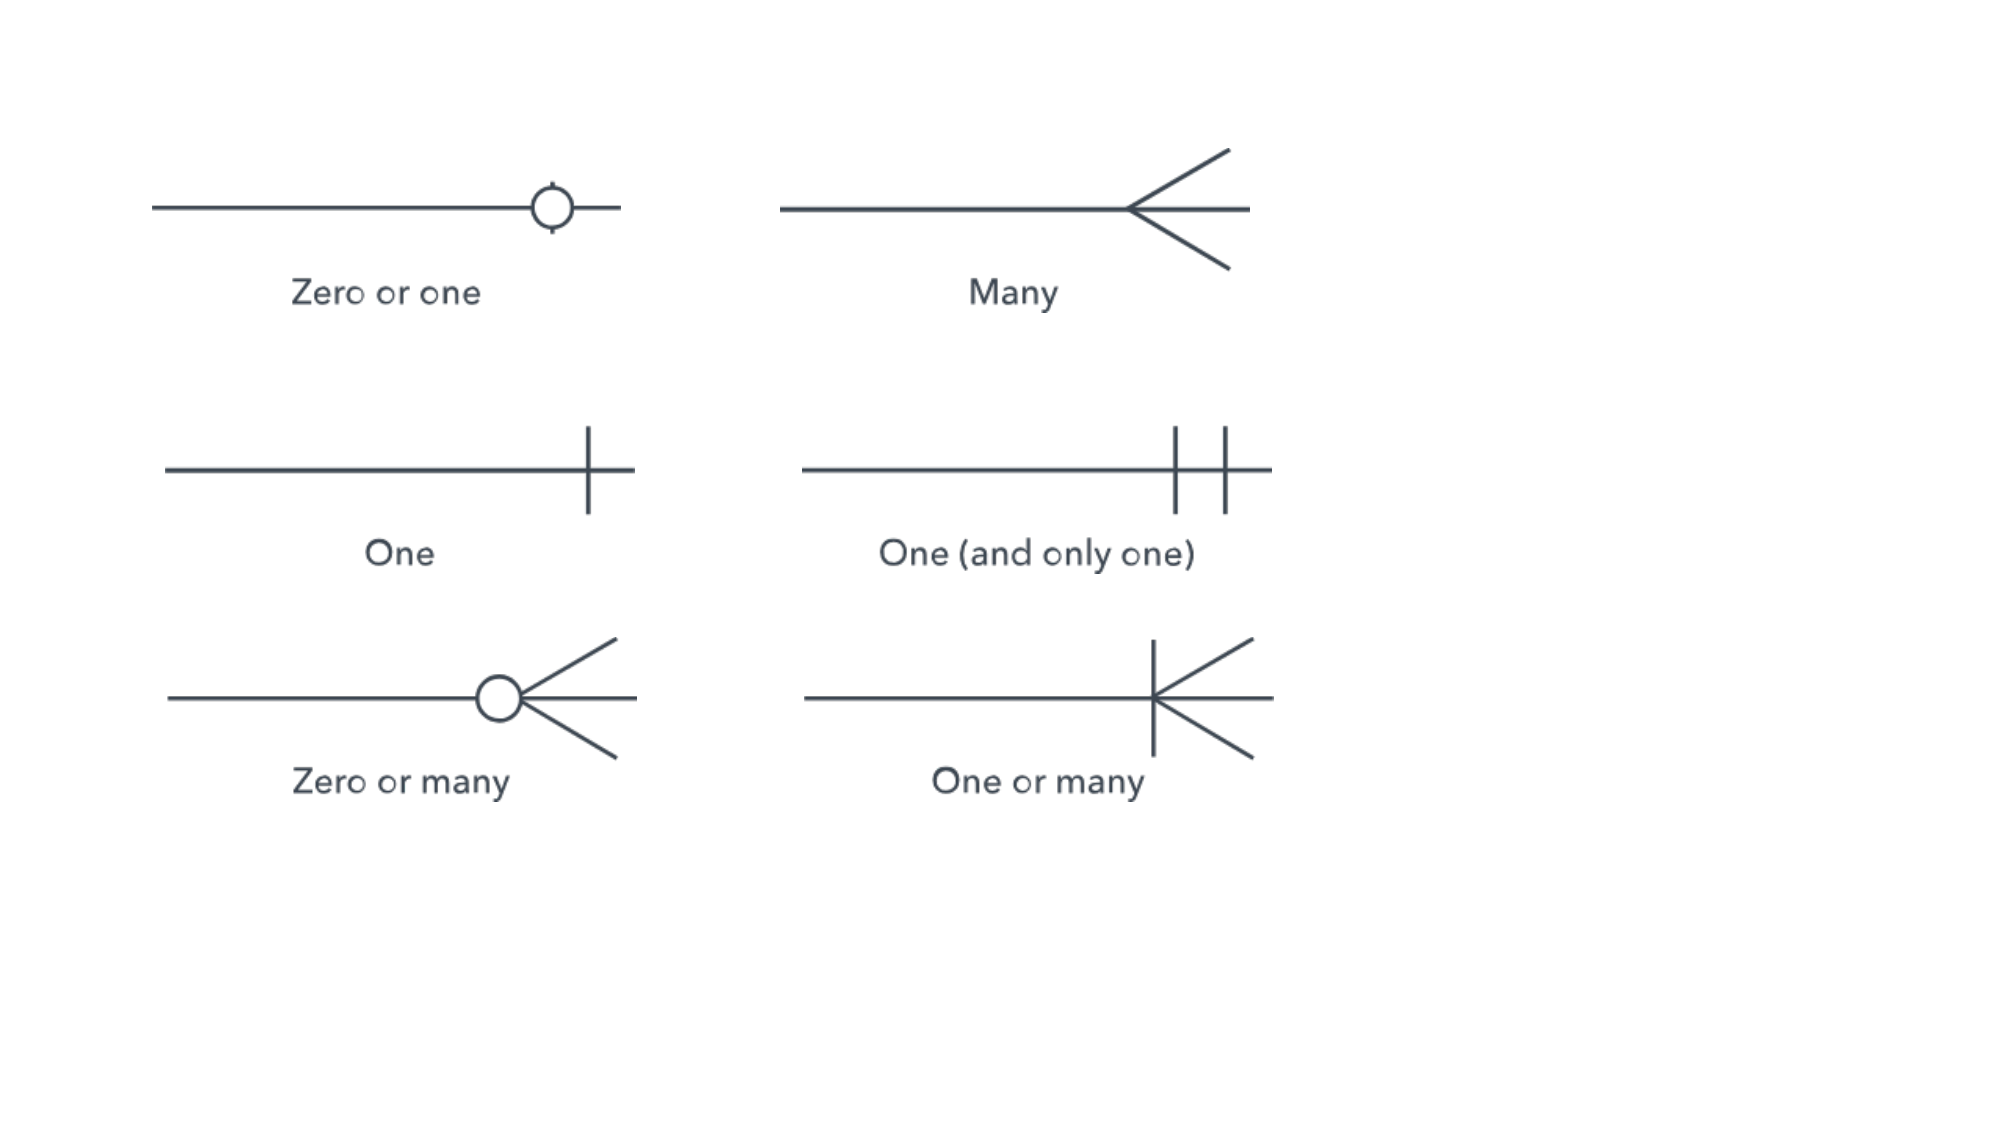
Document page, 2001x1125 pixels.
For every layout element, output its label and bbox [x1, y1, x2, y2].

picture [167, 637, 637, 802]
picture [780, 148, 1250, 313]
picture [165, 409, 635, 574]
picture [804, 637, 1274, 802]
picture [802, 409, 1272, 574]
picture [152, 148, 621, 313]
